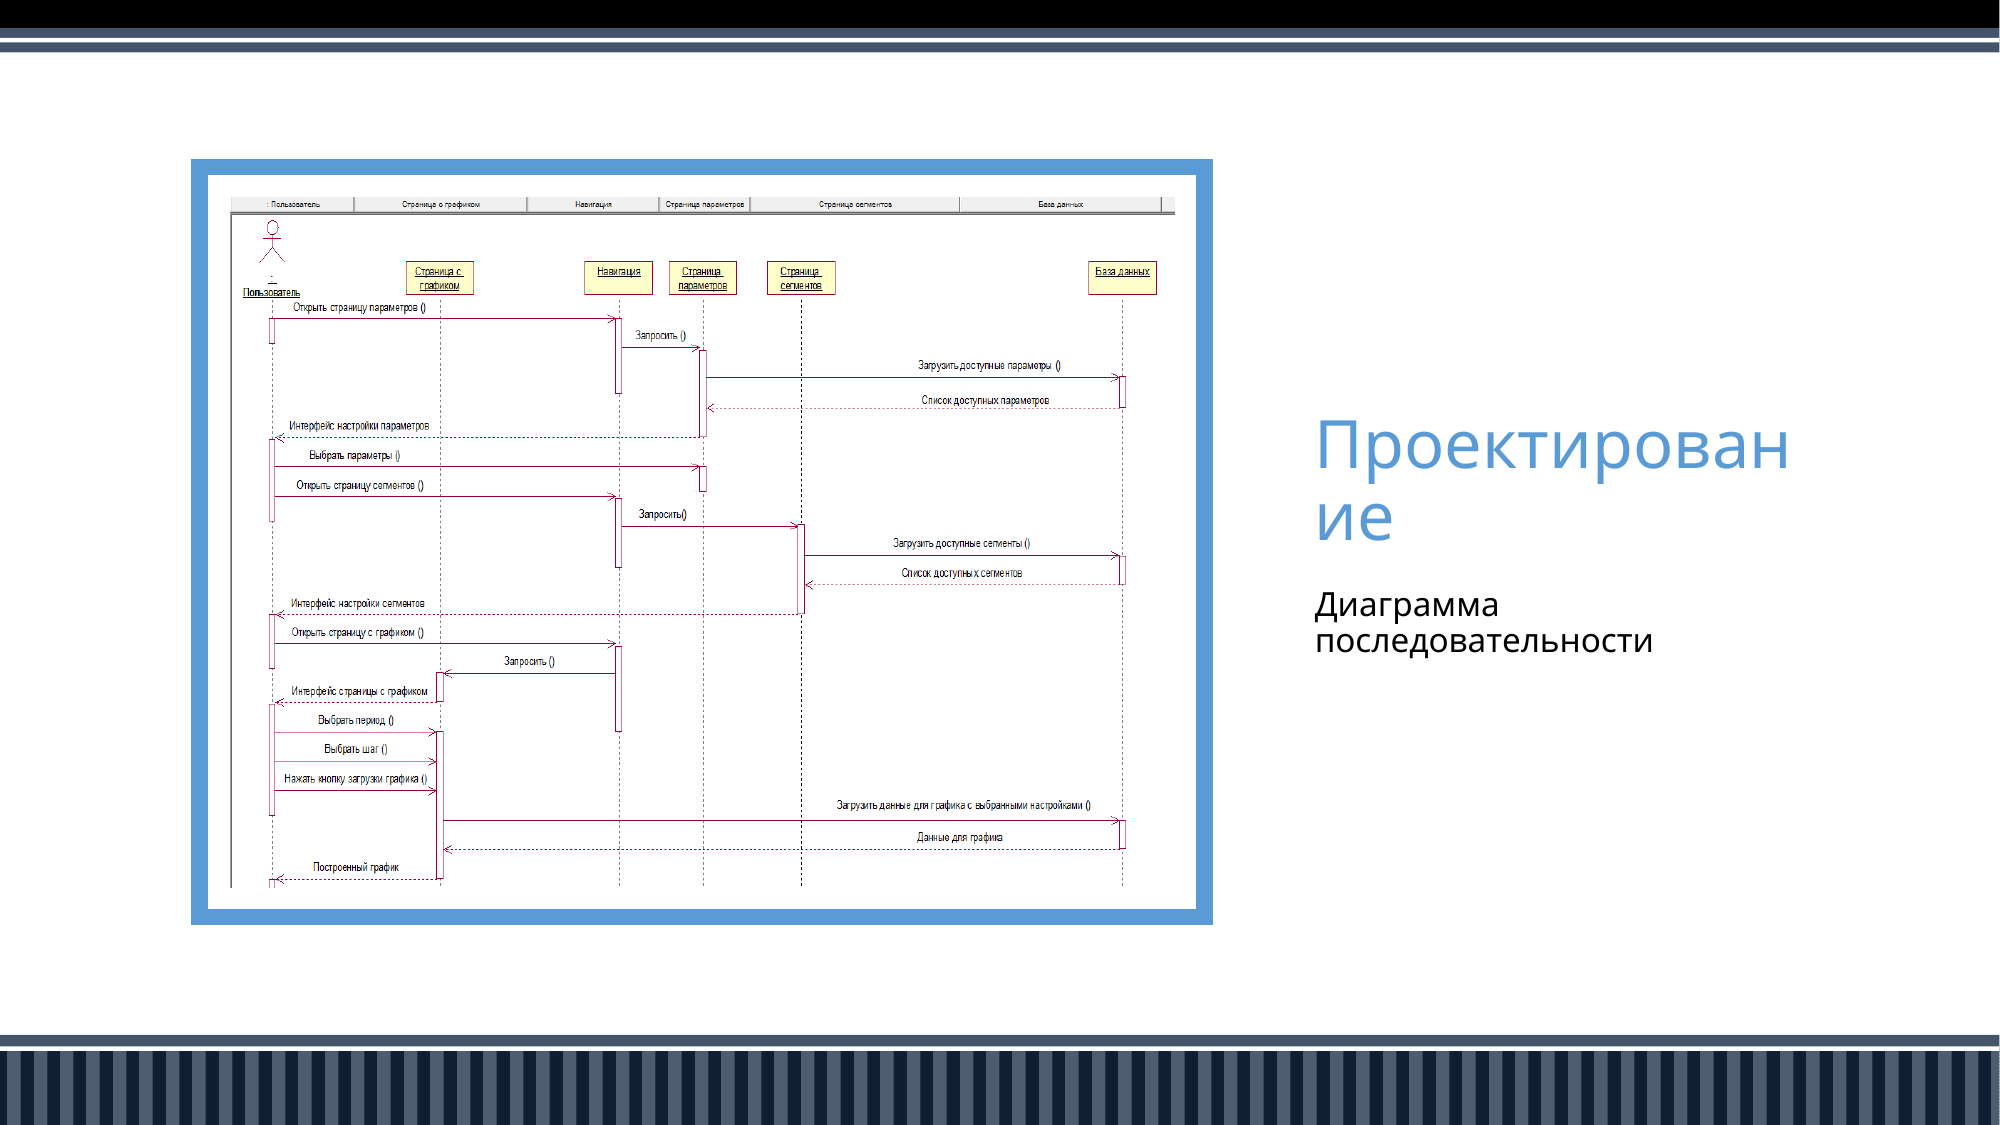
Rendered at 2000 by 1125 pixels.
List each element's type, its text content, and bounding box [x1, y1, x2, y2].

list Диаграмма последовательности [1299, 580, 1813, 875]
title Проектирование [1299, 224, 1851, 563]
picture [229, 196, 1176, 888]
